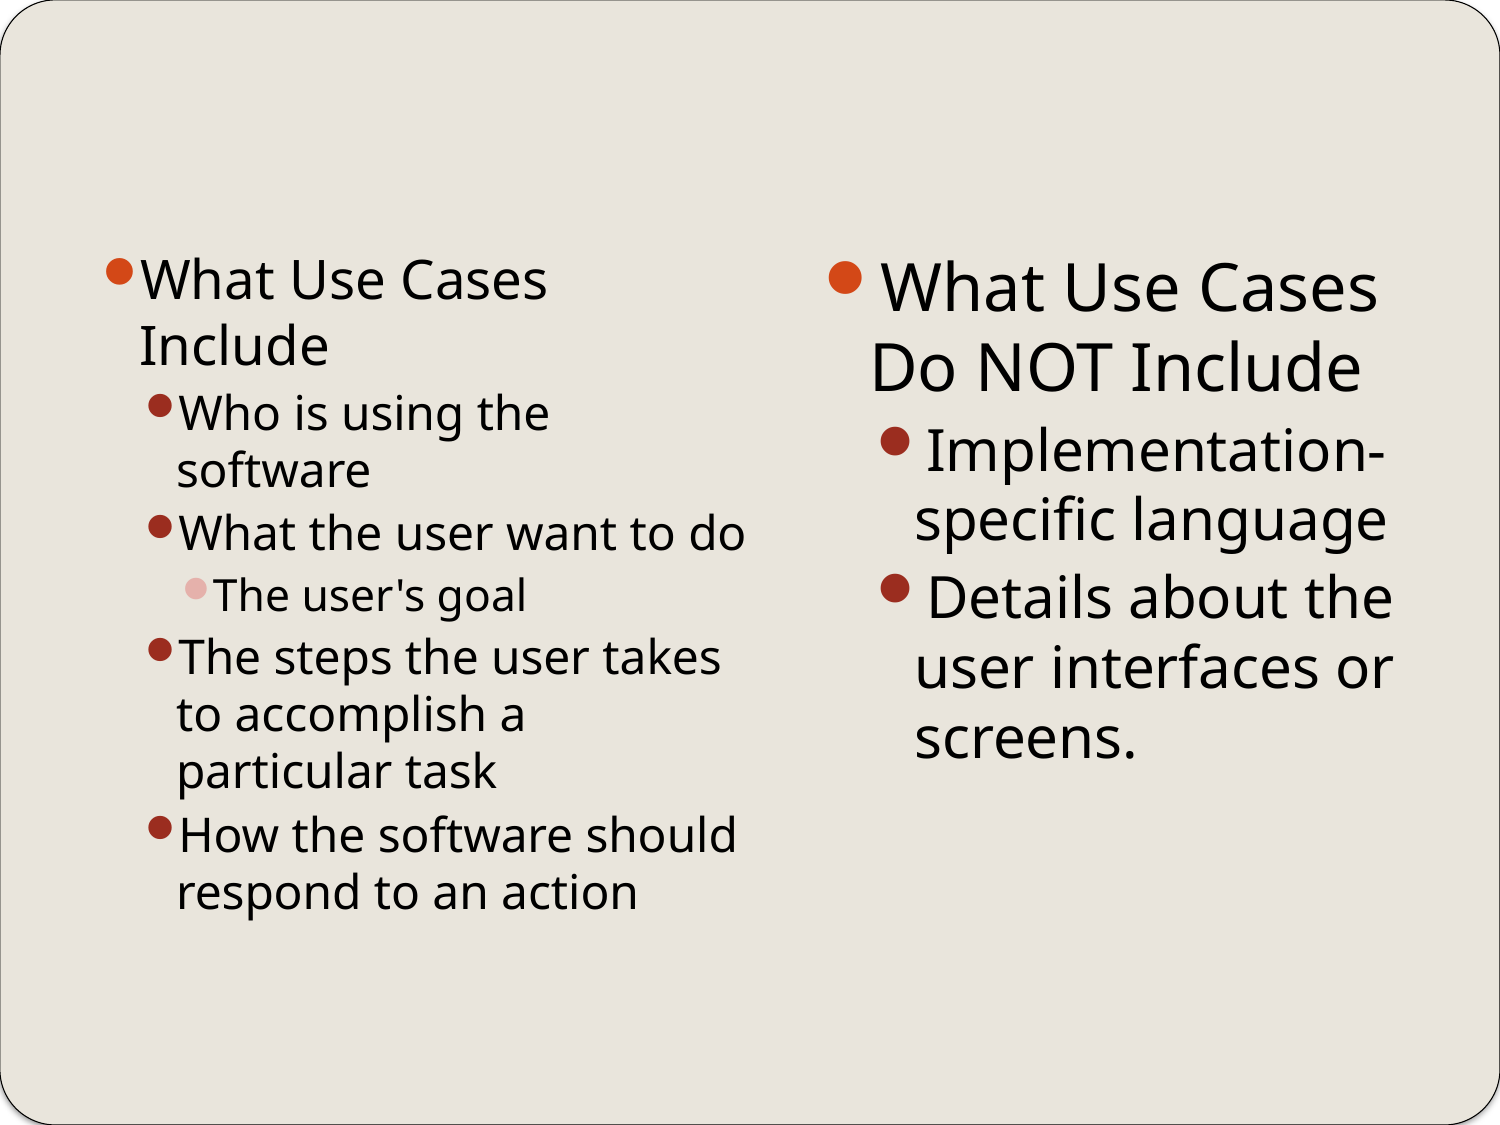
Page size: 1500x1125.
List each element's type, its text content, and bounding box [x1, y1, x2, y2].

list What Use Cases Include Who is using the software What the user want to do The user's goal The steps the user takes to accomplish a particular task How the software should respond to an action [87, 237, 765, 988]
list What Use Cases Do NOT Include Implementation-specific language Details about the user interfaces or screens. [809, 237, 1450, 1038]
